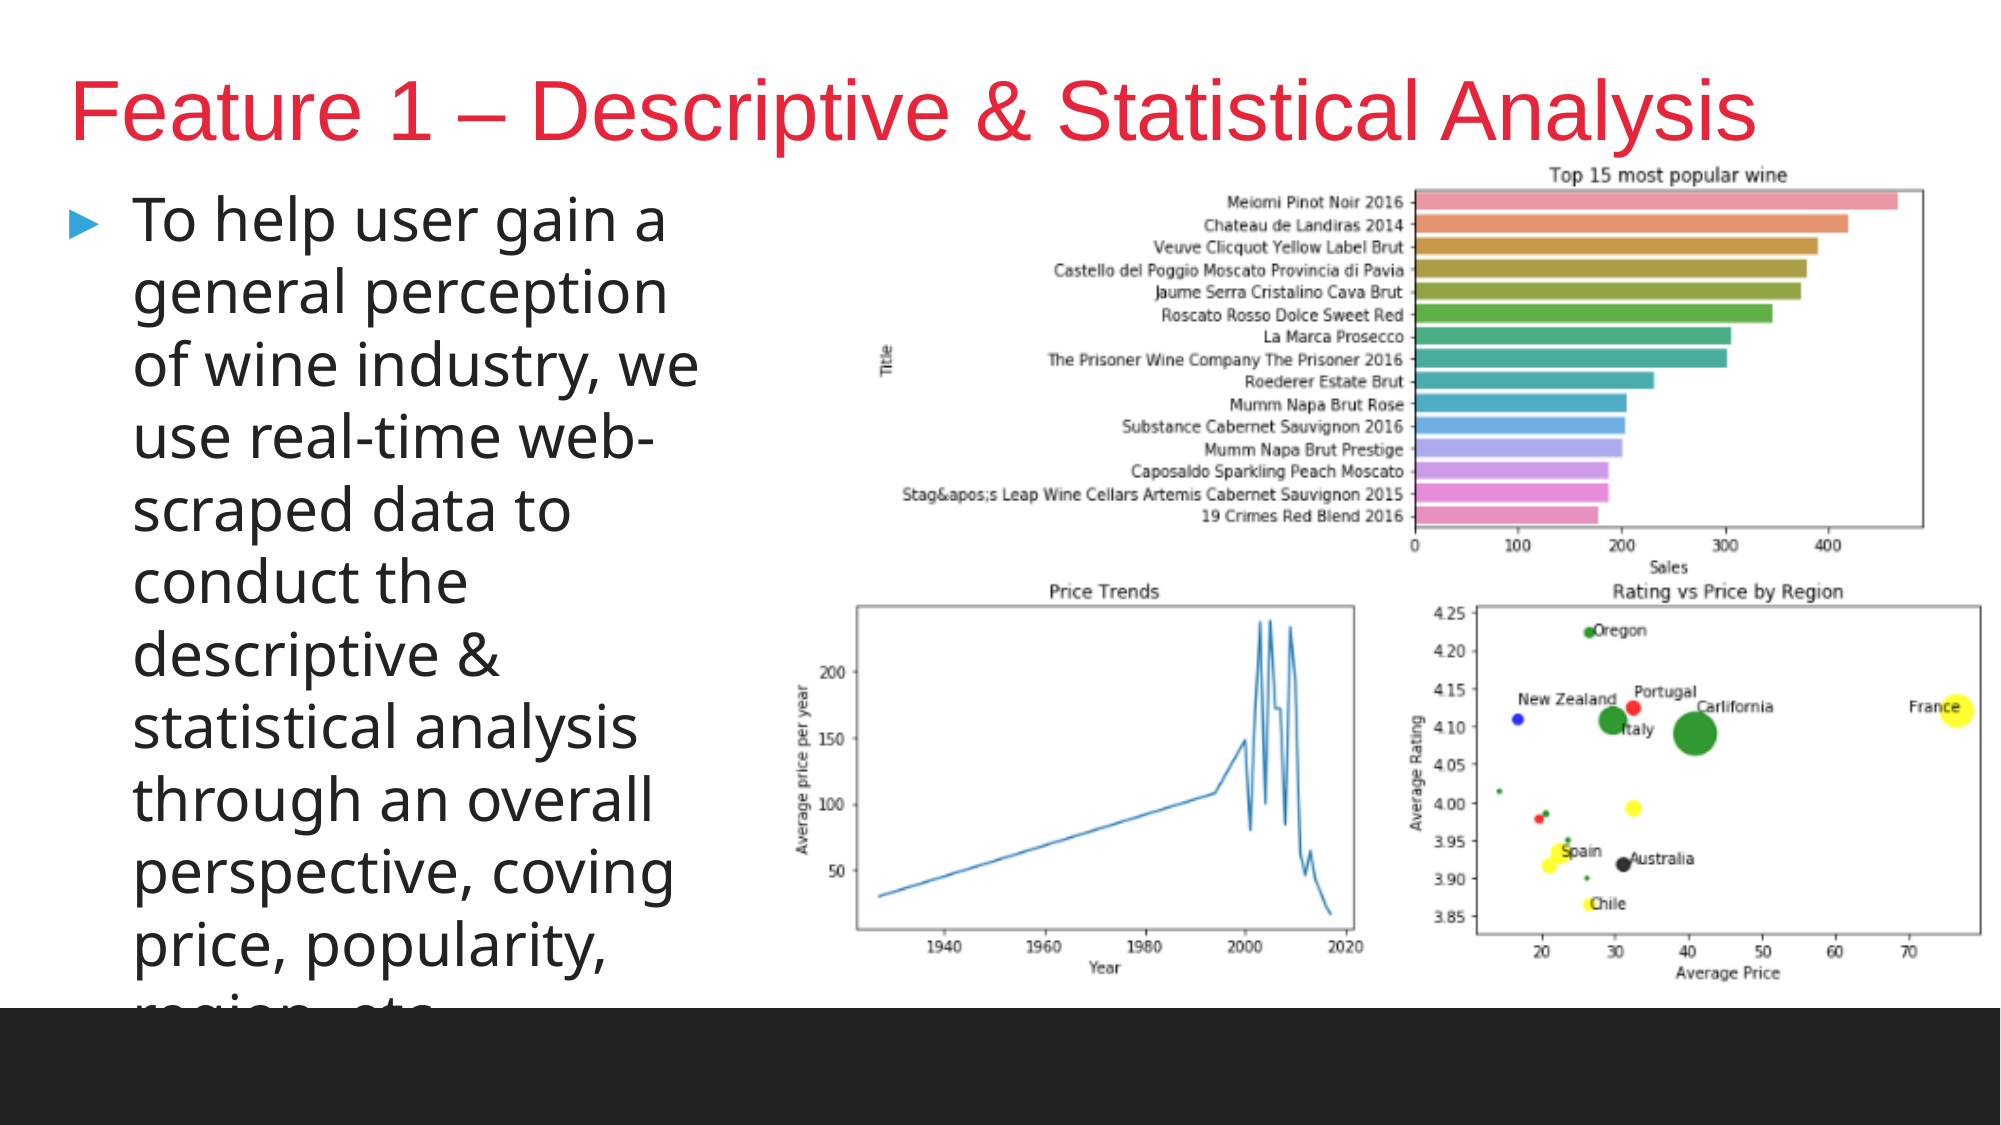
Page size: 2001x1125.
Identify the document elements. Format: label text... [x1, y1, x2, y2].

picture [778, 158, 1999, 991]
title Feature 1 – Descriptive & Statistical Analysis [62, 67, 1938, 152]
list To help user gain a general perception of wine industry, we use real-time web-scraped data to conduct the descriptive & statistical analysis through an overall perspective, coving price, popularity, region, etc. [62, 173, 748, 879]
